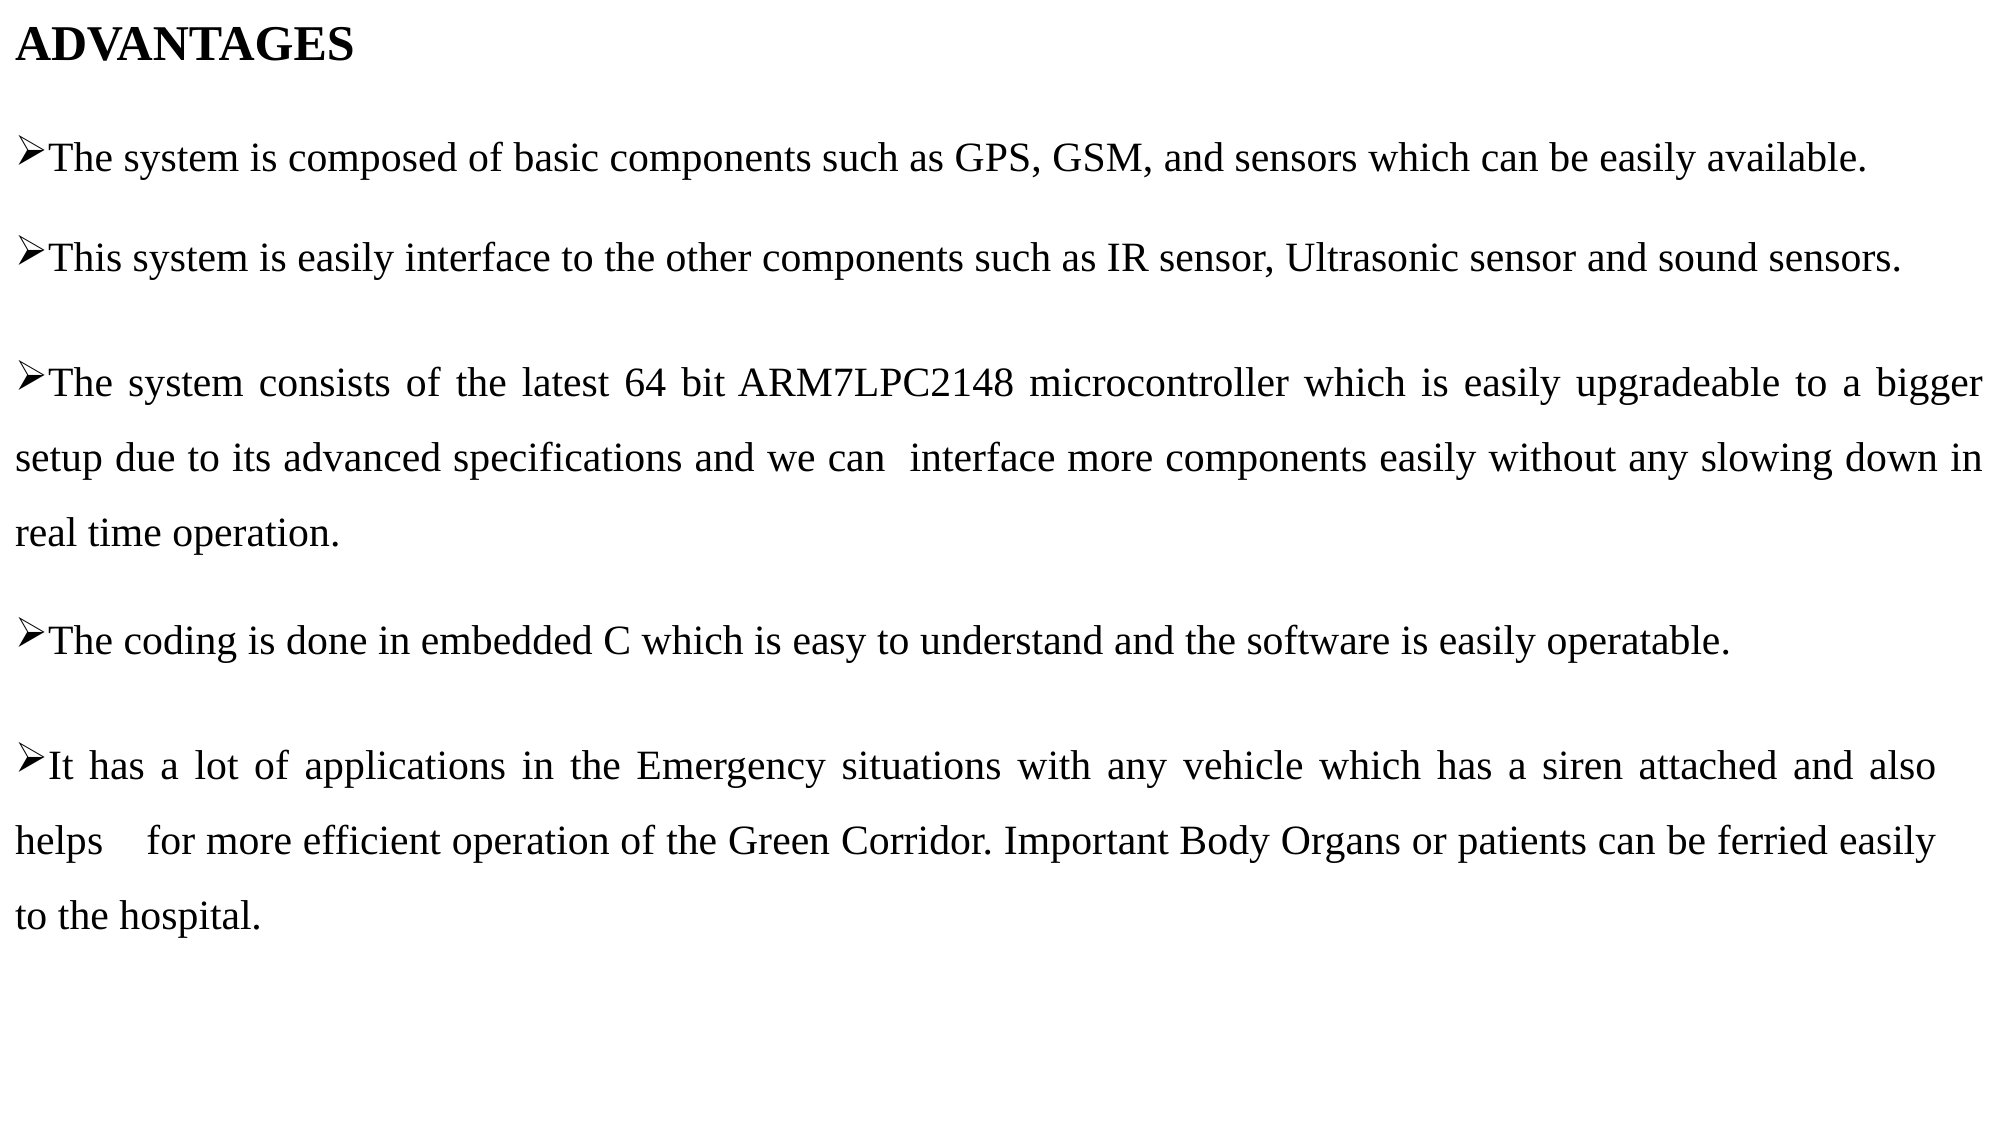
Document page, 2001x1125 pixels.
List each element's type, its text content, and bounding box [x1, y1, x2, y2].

text_box ADVANTAGES The system is composed of basic components such as GPS, GSM, and sensors which can be easily available. This system is easily interface to the other components such as IR sensor, Ultrasonic sensor and sound sensors. The system consists of the latest 64 bit ARM7LPC2148 microcontroller which is easily upgradeable to a bigger setup due to its advanced specifications and we can interface more components easily without any slowing down in real time operation. [0, 2, 2000, 563]
text_box The coding is done in embedded C which is easy to understand and the software is easily operatable. It has a lot of applications in the Emergency situations with any vehicle which has a siren attached and also helps for more efficient operation of the Green Corridor. Important Body Organs or patients can be ferried easily to the hospital. [0, 605, 1954, 946]
